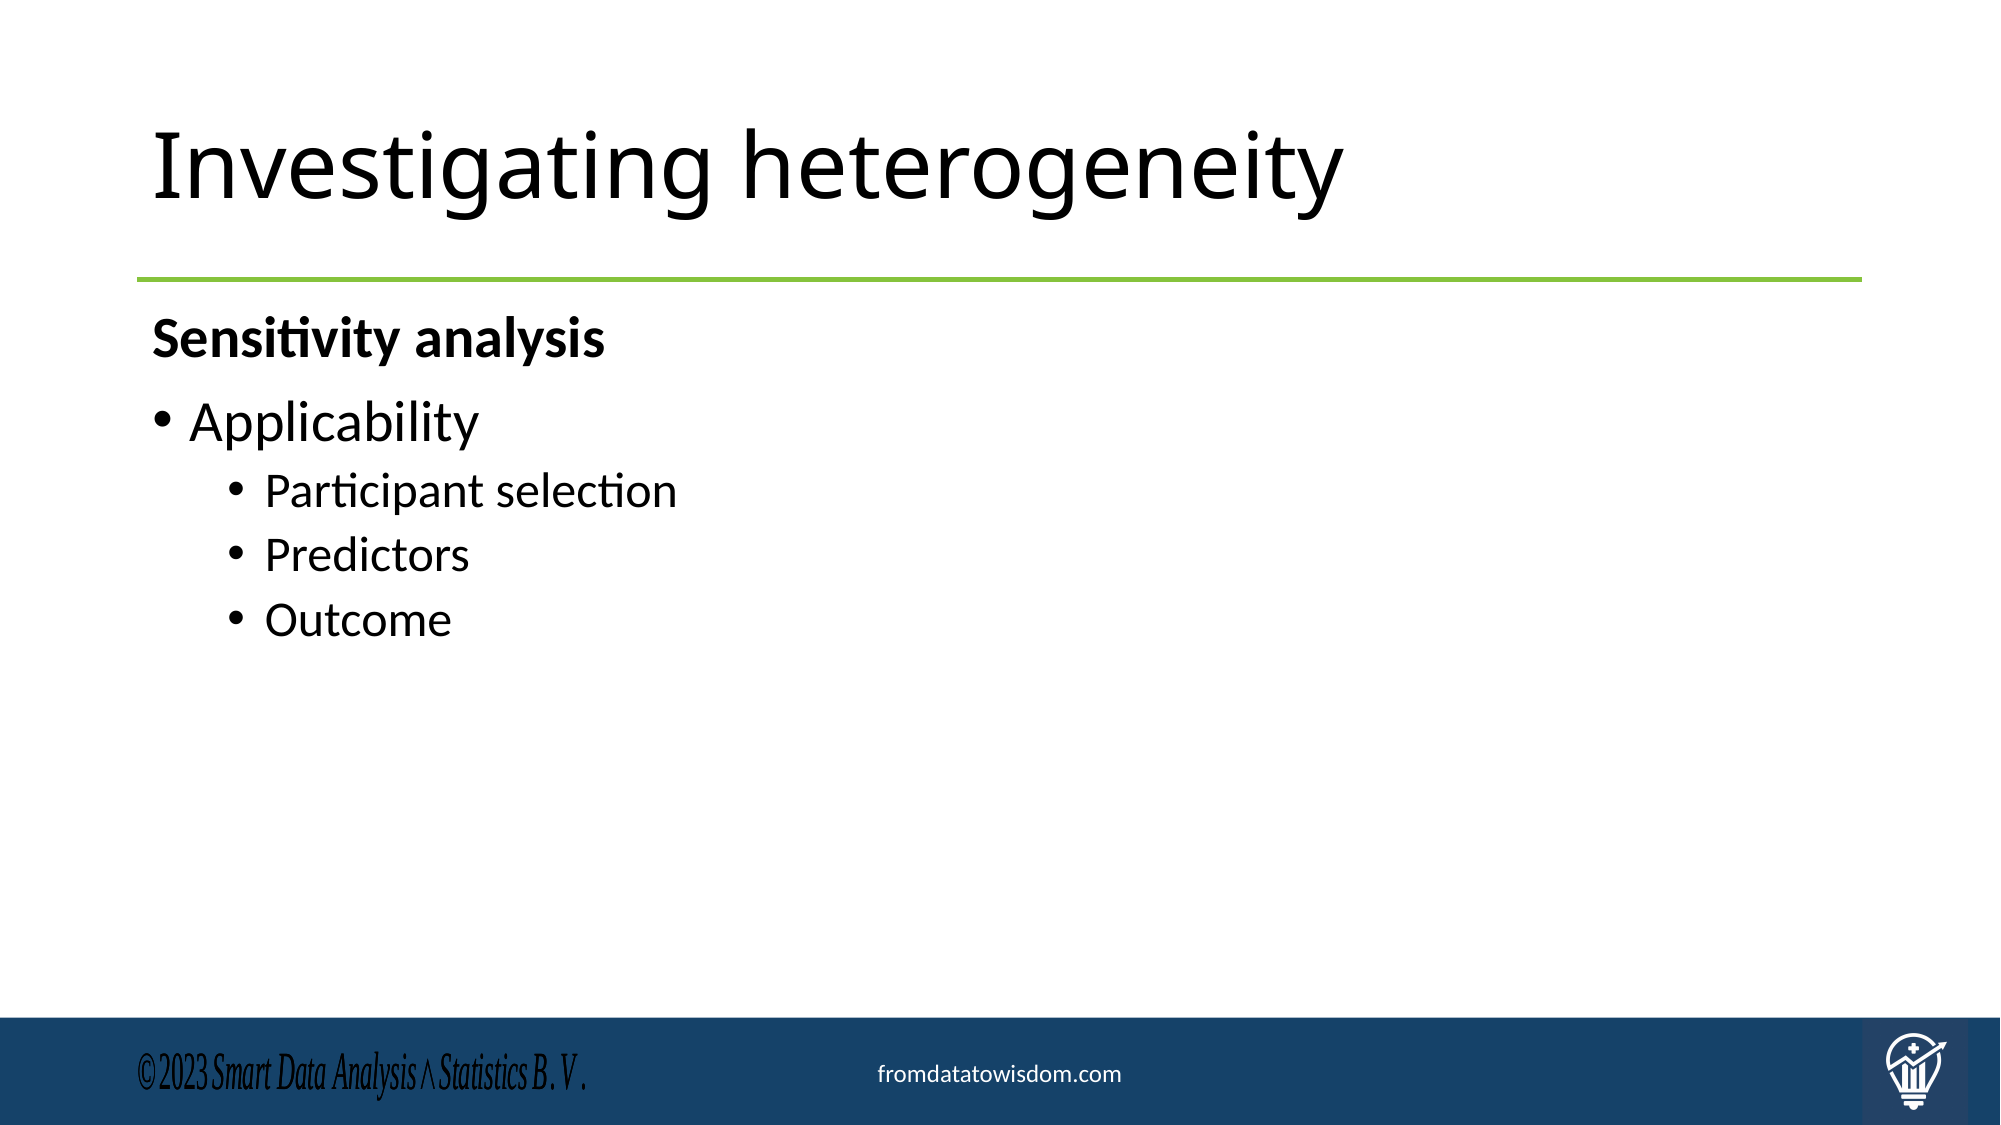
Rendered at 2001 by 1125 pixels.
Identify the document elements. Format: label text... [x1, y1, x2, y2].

list Sensitivity analysis Applicability Participant selection Predictors Outcome [137, 299, 1863, 993]
title Investigating heterogeneity [137, 59, 1863, 278]
footer fromdatatowisdom.com [662, 1042, 1338, 1103]
picture [1862, 1019, 1969, 1125]
